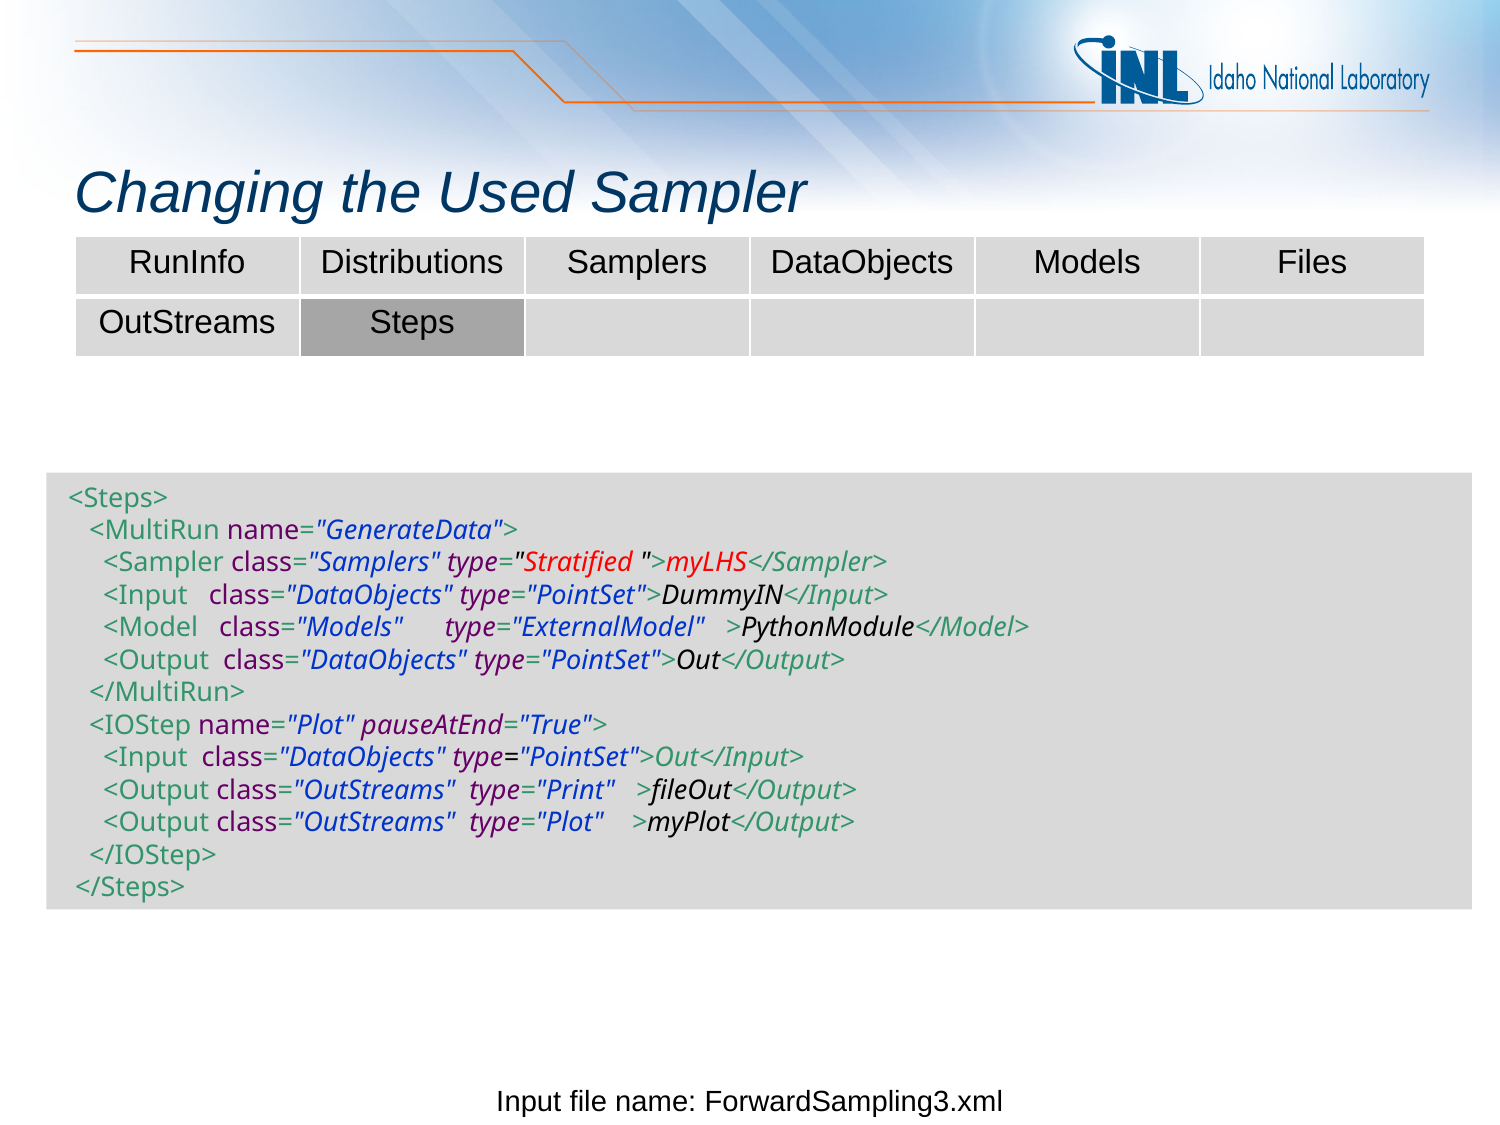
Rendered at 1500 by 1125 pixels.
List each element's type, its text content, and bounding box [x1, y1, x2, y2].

table_header DataObjects [751, 237, 974, 294]
table_cell [526, 299, 749, 356]
text_box <Steps> <MultiRun name="GenerateData"> <Sampler class="Samplers" type="Stratified ">myLHS</Sampler> <Input class="DataObjects" type="PointSet">DummyIN</Input> <Model class="Models" type="ExternalModel" >PythonModule</Model> <Output class="DataObjects" type="PointSet">Out</Output> </MultiRun> <IOStep name="Plot" pauseAtEnd="True"> <Input class="DataObjects" type="PointSet">Out</Input> <Output class="OutStreams" type="Print" >fileOut</Output> <Output class="OutStreams" type="Plot" >myPlot</Output> </IOStep> </Steps> [46, 472, 1472, 910]
title Changing the Used Sampler [74, 164, 1426, 227]
table_header Distributions [301, 237, 524, 294]
table_cell [976, 299, 1199, 356]
table_header Samplers [526, 237, 749, 294]
table_header Files [1201, 237, 1424, 294]
table_cell [751, 299, 974, 356]
table_cell [1201, 299, 1424, 356]
text_box Input file name: ForwardSampling3.xml [0, 1074, 1500, 1125]
table_cell OutStreams [76, 299, 299, 356]
picture [0, 0, 1500, 1074]
table_cell Steps [301, 299, 524, 356]
table_header RunInfo [76, 237, 299, 294]
table_header Models [976, 237, 1199, 294]
